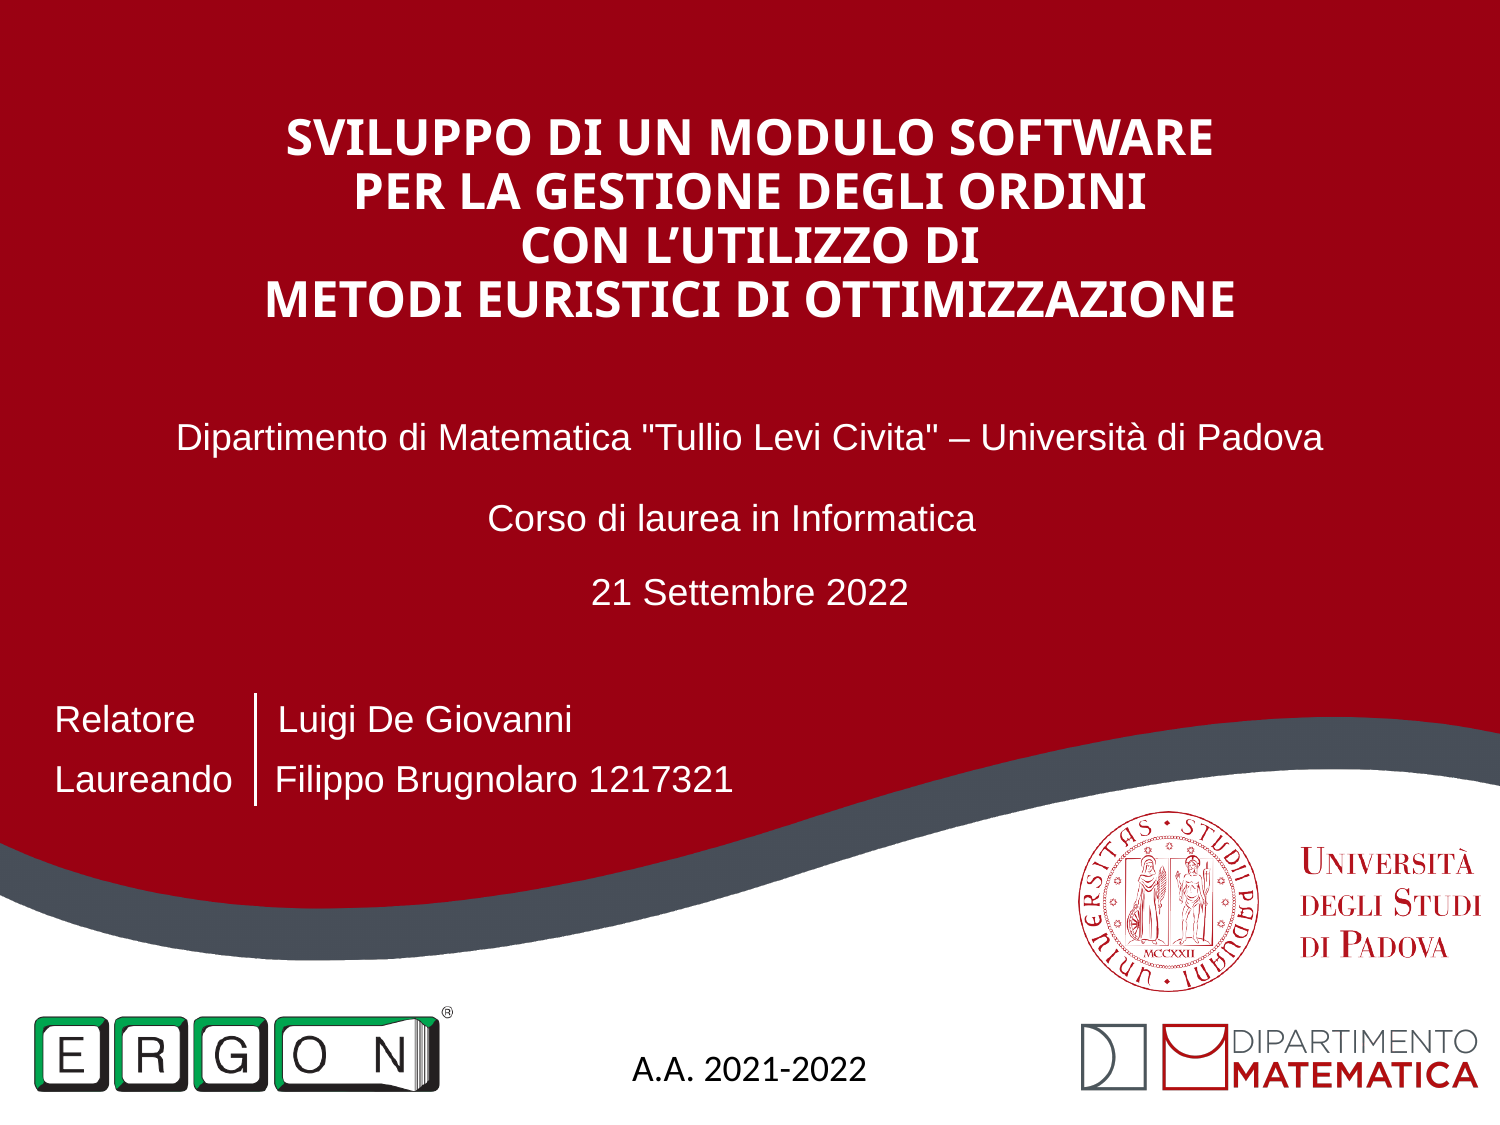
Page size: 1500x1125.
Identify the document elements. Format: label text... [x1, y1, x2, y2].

list 21 Settembre 2022 [450, 565, 1050, 618]
text_box A.A. 2021-2022 [617, 1036, 883, 1097]
picture [26, 1000, 457, 1098]
list Laureando Filippo Brugnolaro 1217321 [39, 753, 254, 806]
picture [0, 0, 1500, 992]
list Relatore Luigi De Giovanni [39, 693, 254, 746]
list Relatore Luigi De Giovanni [257, 693, 623, 746]
list Laureando Filippo Brugnolaro 1217321 [257, 753, 772, 806]
text_box Dipartimento di Matematica "Tullio Levi Civita" – Università di Padova [161, 405, 1339, 466]
title SVILUPPO DI UN MODULO SOFTWARE PER LA GESTIONE DEGLI ORDINI CON L’UTILIZZO DI METODI EURISTICI DI OTTIMIZZAZIONE [156, 75, 1344, 364]
list Corso di laurea in Informatica [472, 491, 1028, 544]
picture [1078, 1021, 1481, 1092]
